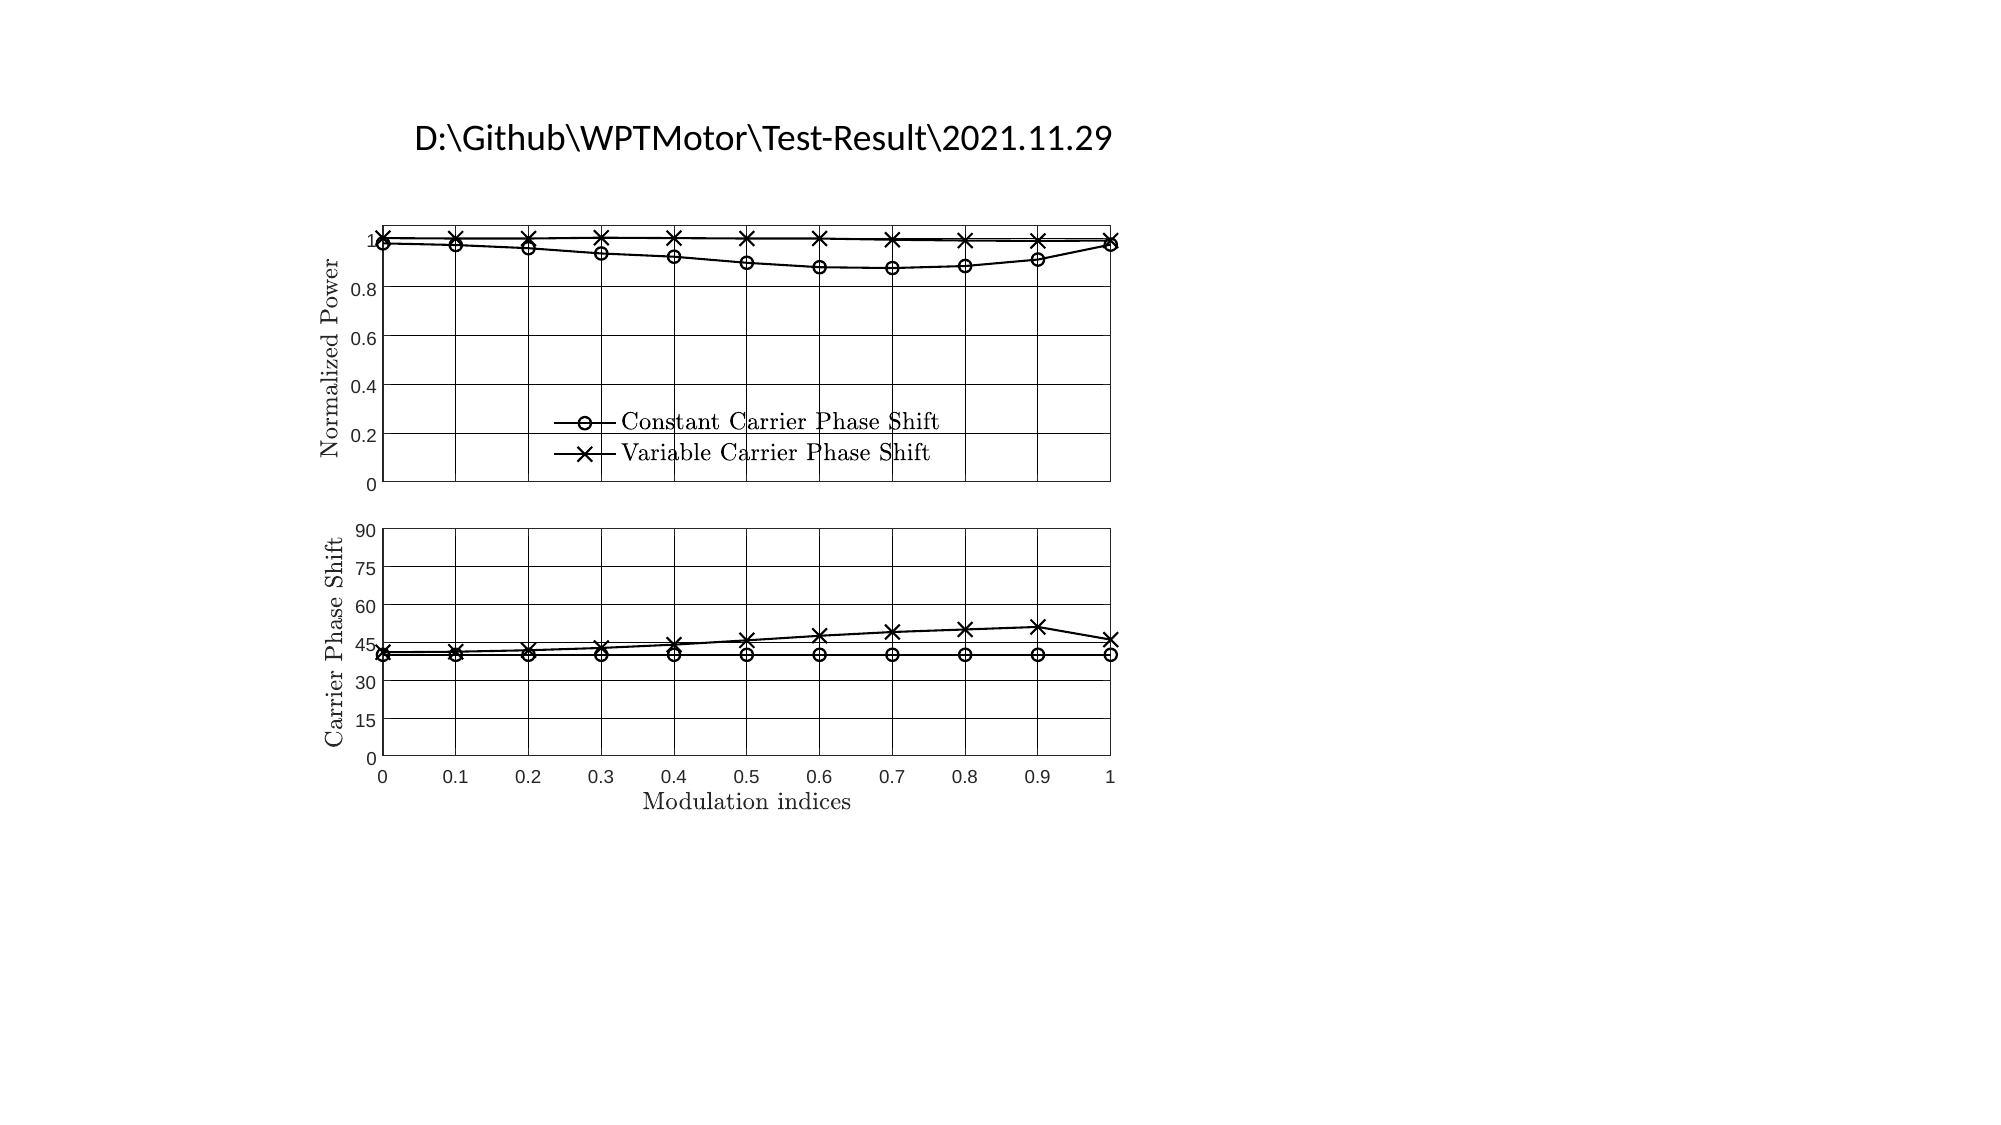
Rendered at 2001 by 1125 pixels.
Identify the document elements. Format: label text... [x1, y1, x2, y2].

picture [260, 202, 1199, 818]
text_box D:\Github\WPTMotor\Test-Result\2021.11.29 [399, 105, 1129, 166]
